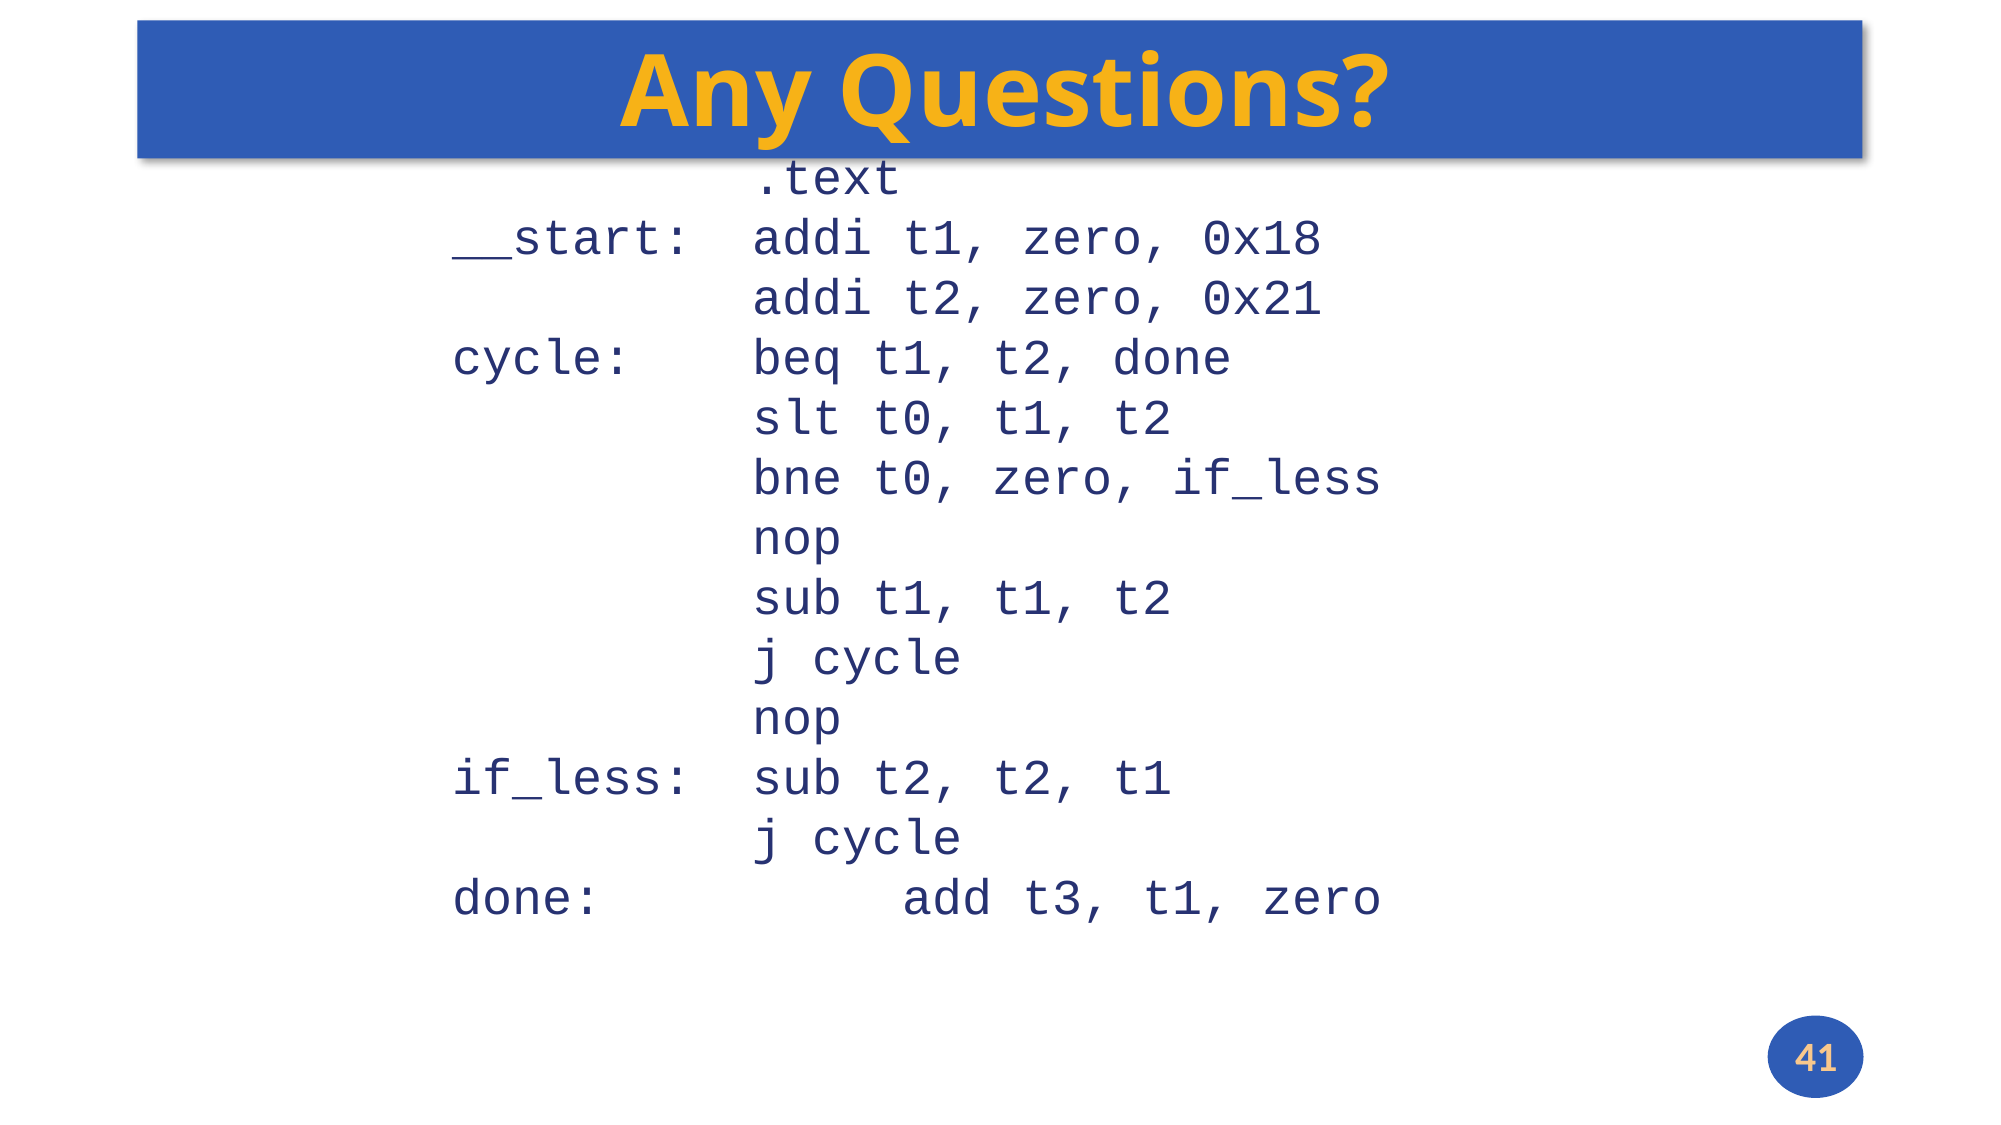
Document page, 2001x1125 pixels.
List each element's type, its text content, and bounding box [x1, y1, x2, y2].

text_box .text __start: addi t1, zero, 0x18 addi t2, zero, 0x21 cycle: beq t1, t2, done slt t0, t1, t2 bne t0, zero, if_less nop sub t1, t1, t2 j cycle nop if_less: sub t2, t2, t1 j cycle done: add t3, t1, zero [437, 156, 1672, 933]
title Any Questions? [137, 17, 1863, 156]
slide_number 41 [1767, 1015, 1866, 1095]
